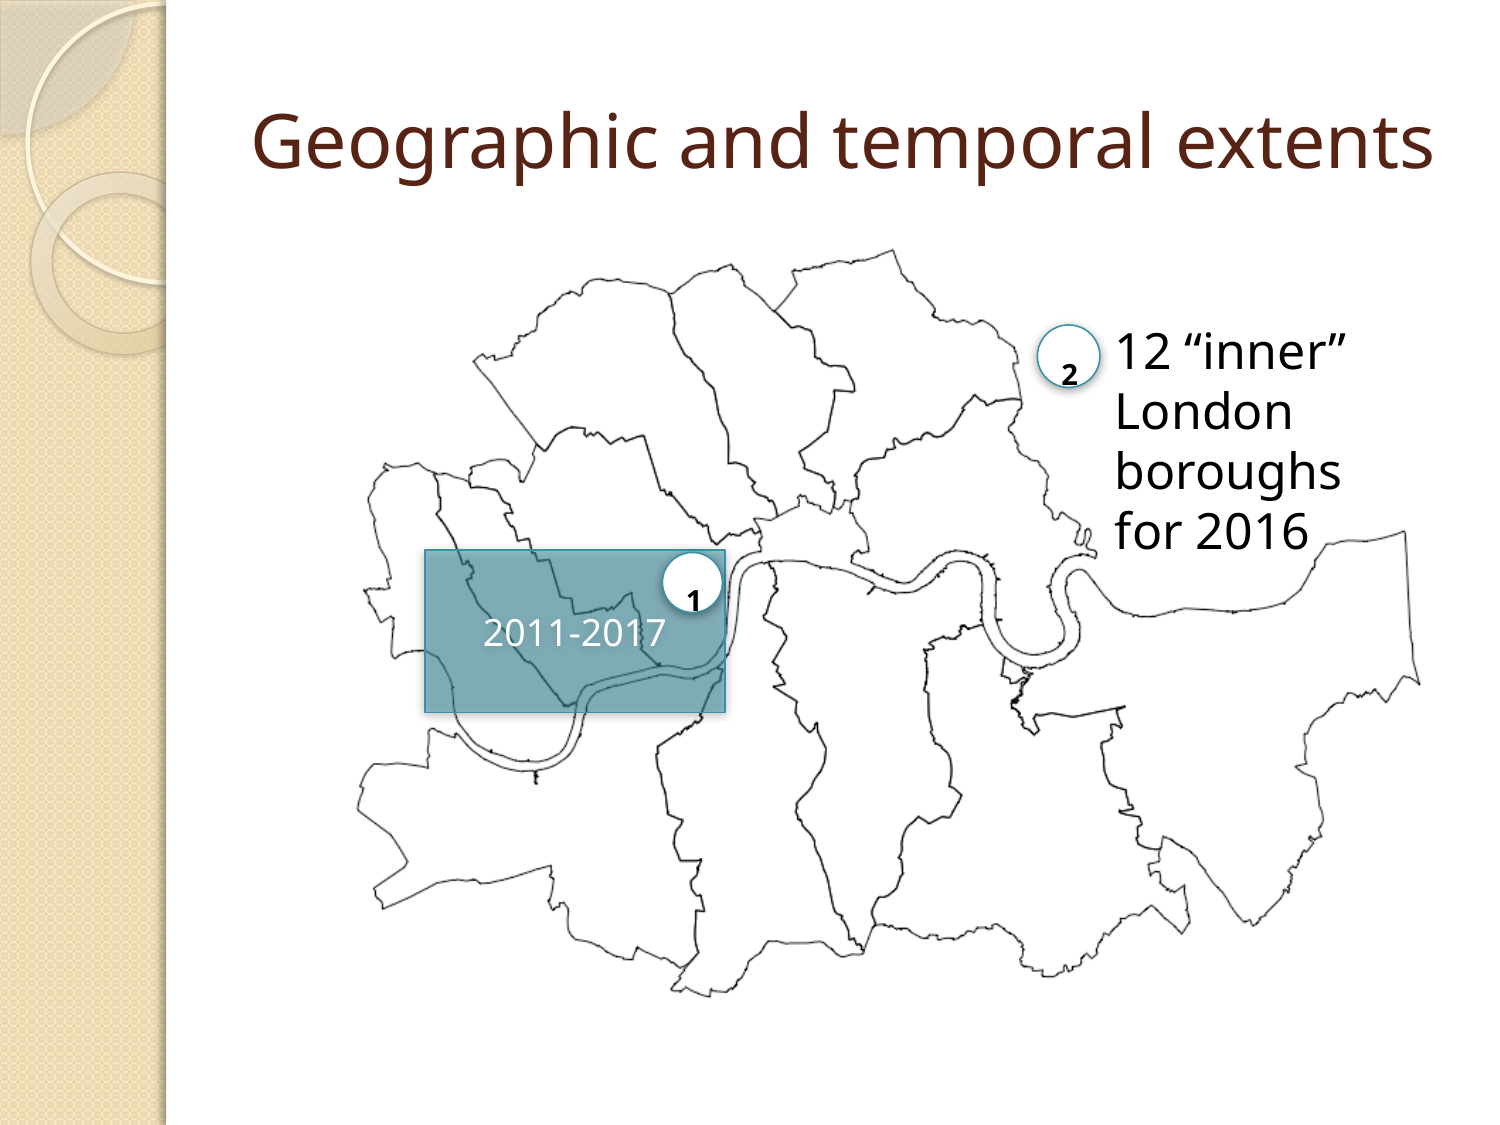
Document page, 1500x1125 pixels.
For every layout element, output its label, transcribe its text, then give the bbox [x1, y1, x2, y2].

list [269, 232, 1500, 1021]
title Geographic and temporal extents [235, 45, 1466, 233]
